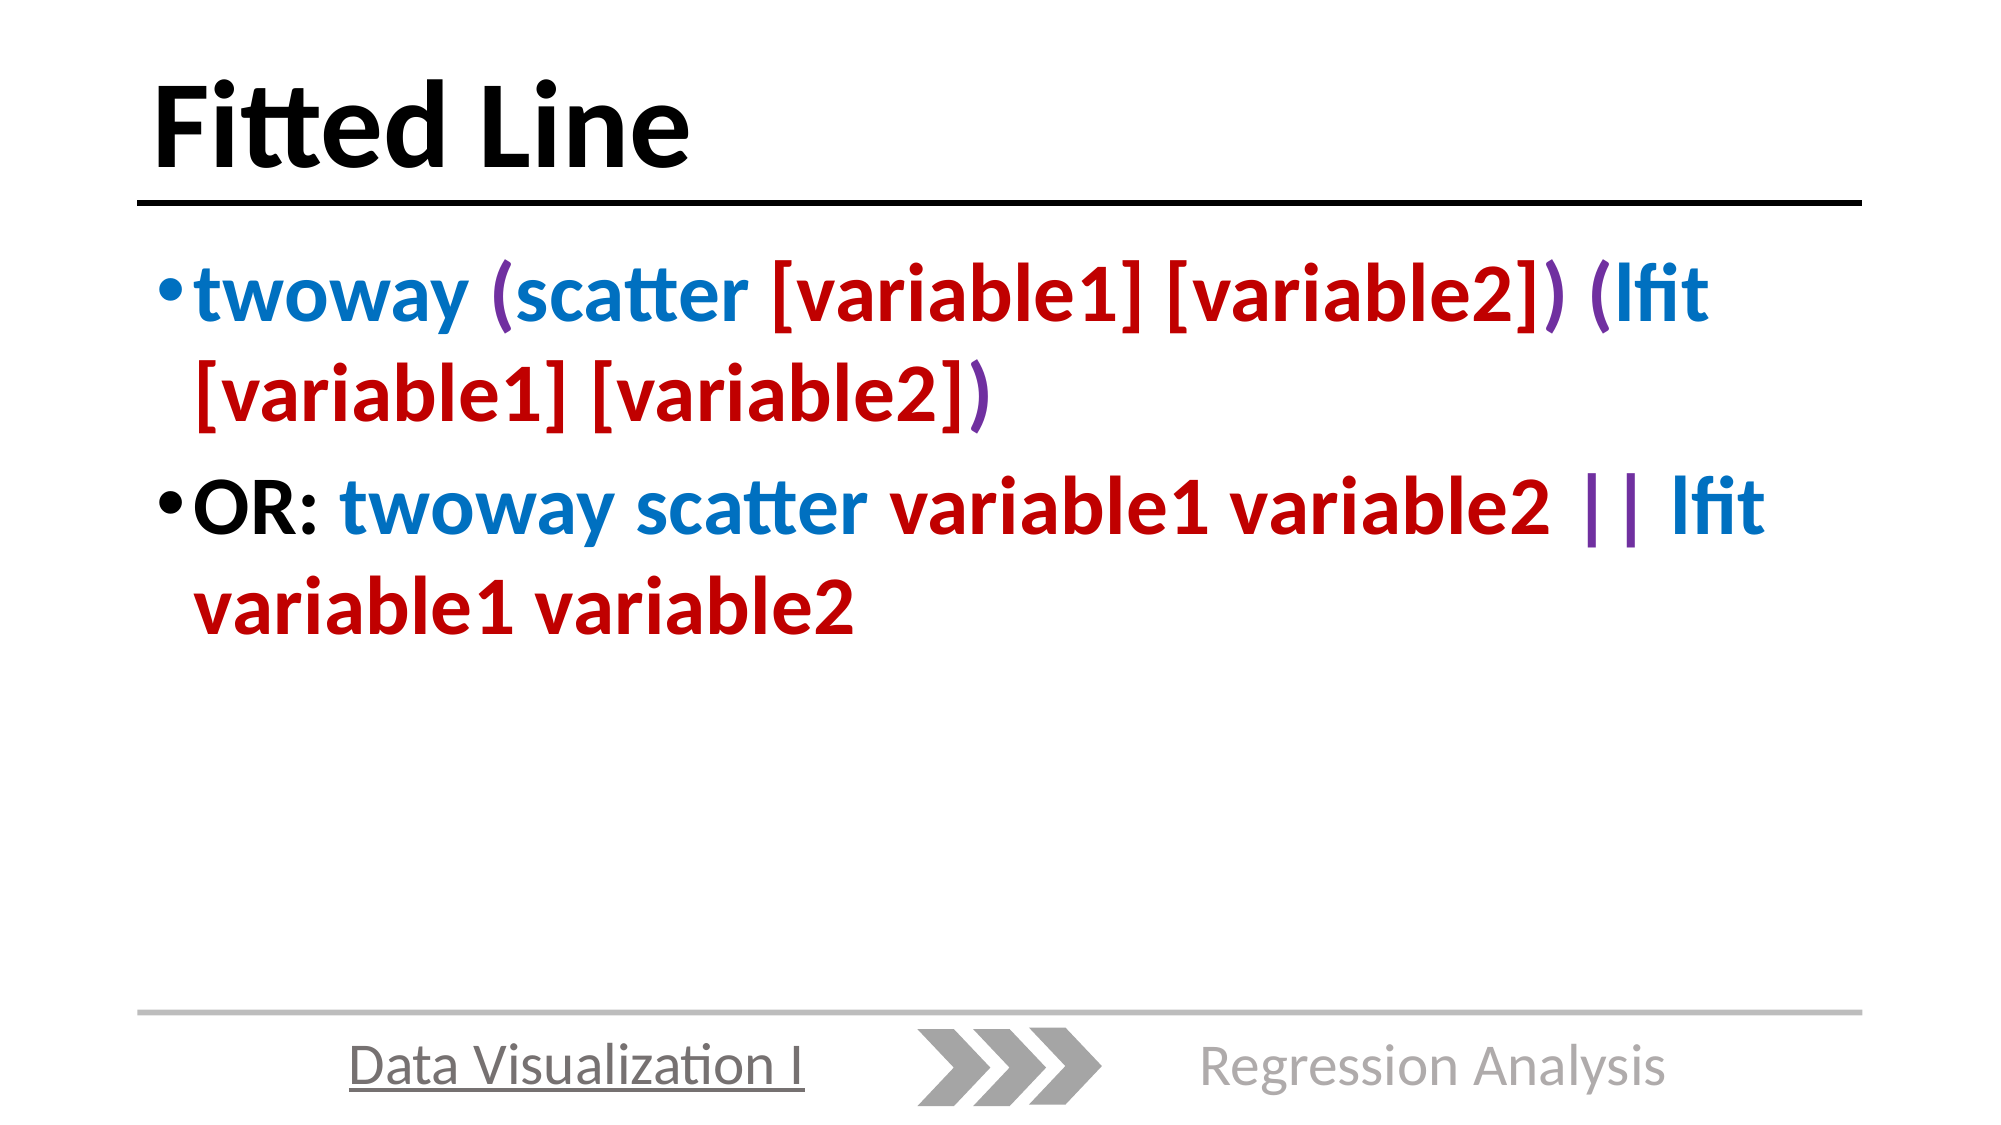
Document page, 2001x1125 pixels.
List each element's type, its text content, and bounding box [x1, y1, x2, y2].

list twoway (scatter [variable1] [variable2]) (lfit [variable1] [variable2]) OR: twoway scatter variable1 variable2 || lfit variable1 variable2 [137, 234, 1863, 998]
list Data Visualization I [142, 1025, 821, 1105]
title Fitted Line [134, 19, 1866, 234]
list Regression Analysis [1184, 1026, 1863, 1107]
